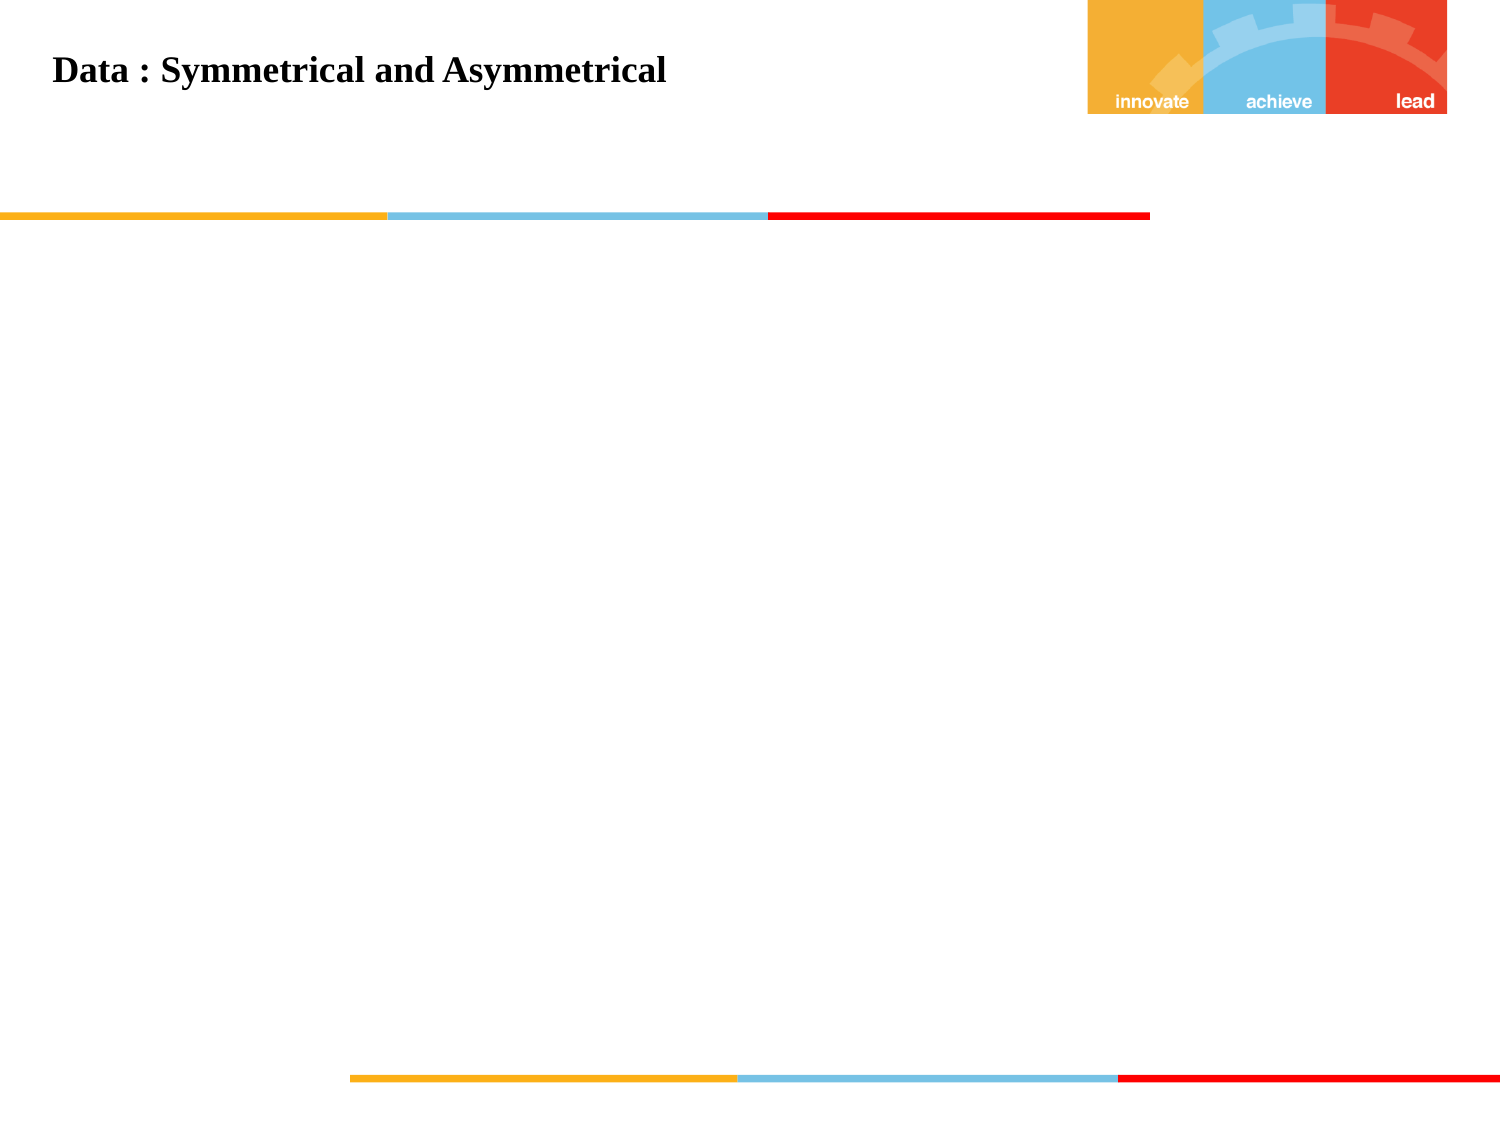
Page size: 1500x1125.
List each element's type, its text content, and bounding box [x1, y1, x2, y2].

text_box Data : Symmetrical and Asymmetrical [37, 37, 963, 98]
picture [1087, 0, 1448, 114]
